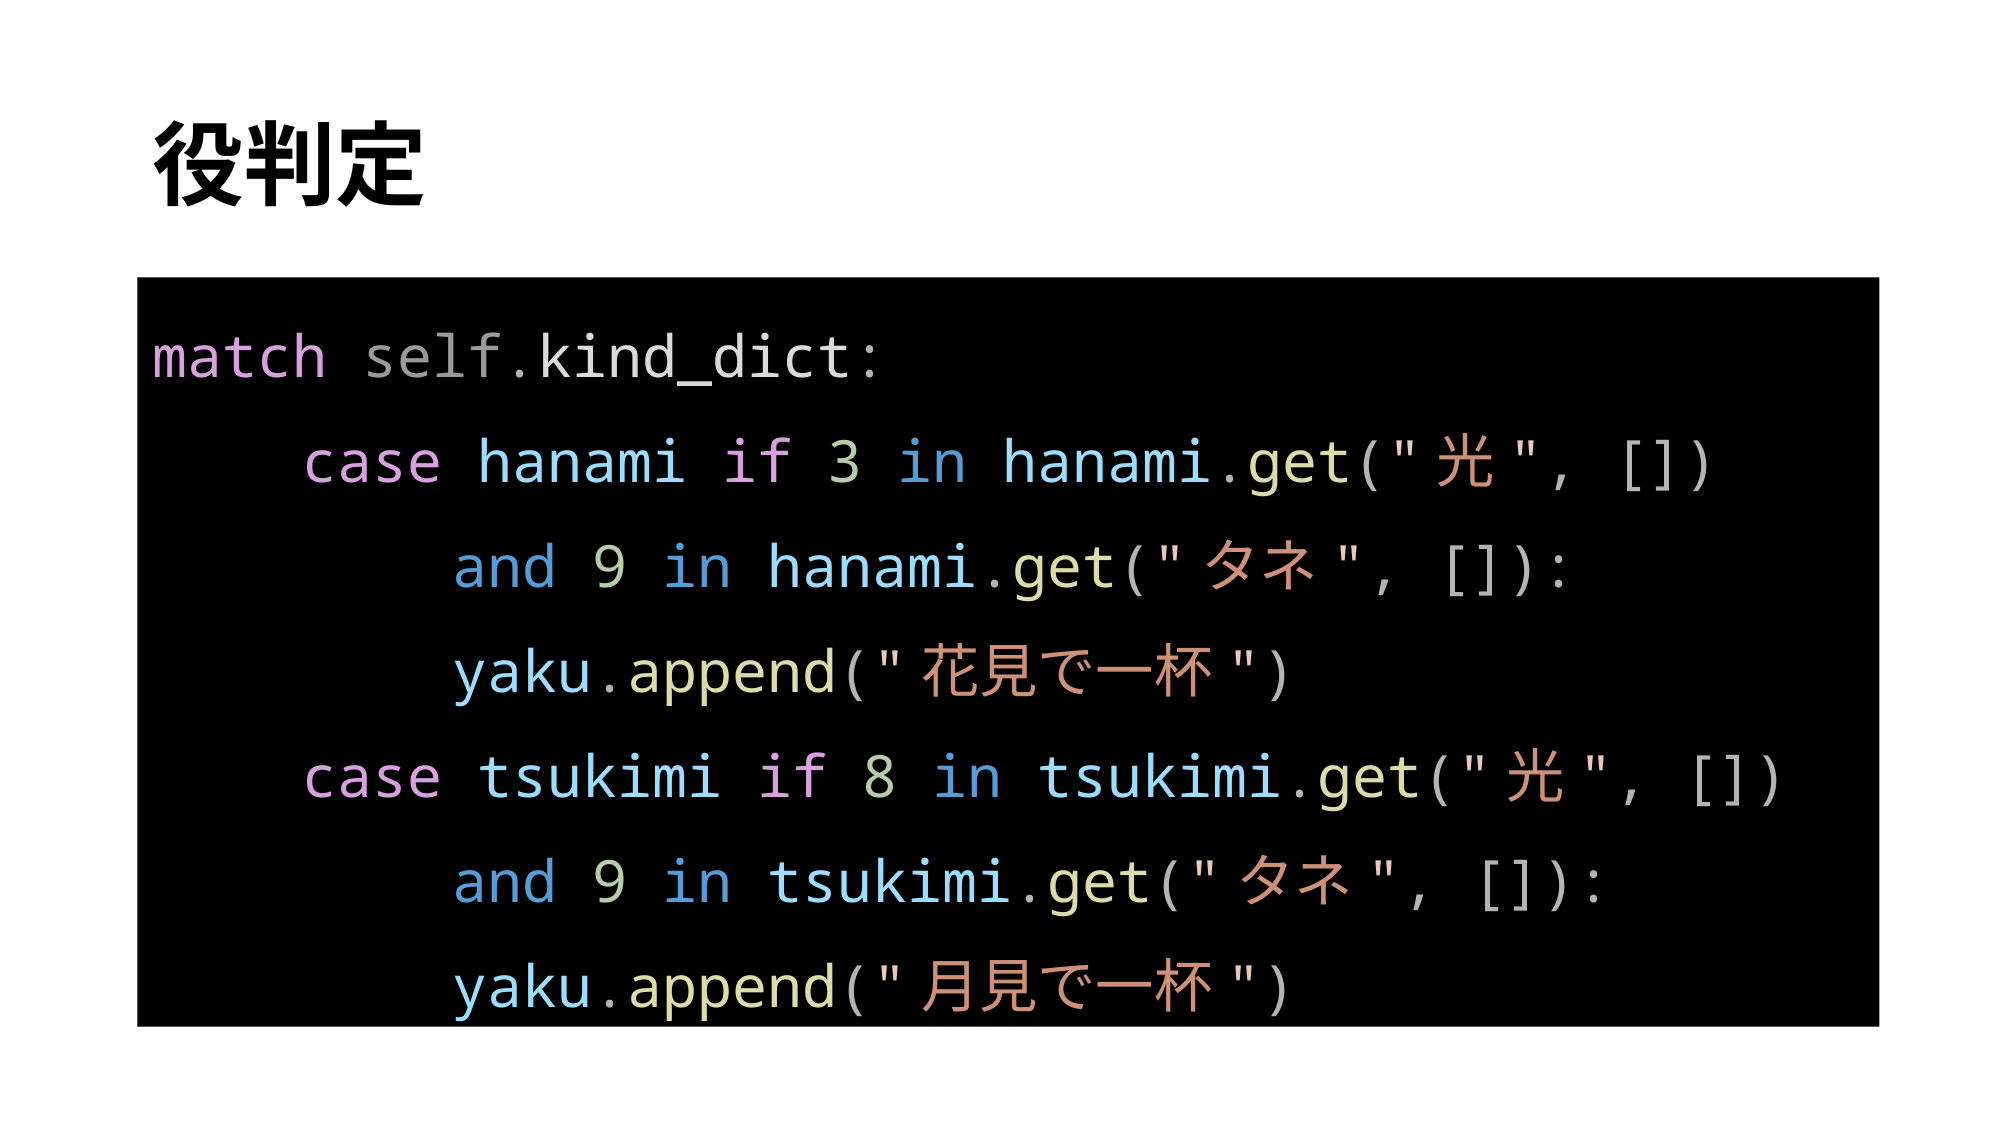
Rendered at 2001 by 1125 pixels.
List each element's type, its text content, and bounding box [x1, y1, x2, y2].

title 役判定 [137, 59, 1863, 277]
text_box match self.kind_dict: case hanami if 3 in hanami.get("光", []) and 9 in hanami.get("タネ", []): yaku.append("花見で一杯") case tsukimi if 8 in tsukimi.get("光", []) and 9 in tsukimi.get("タネ", []): yaku.append("月見で一杯") [137, 277, 1880, 1027]
